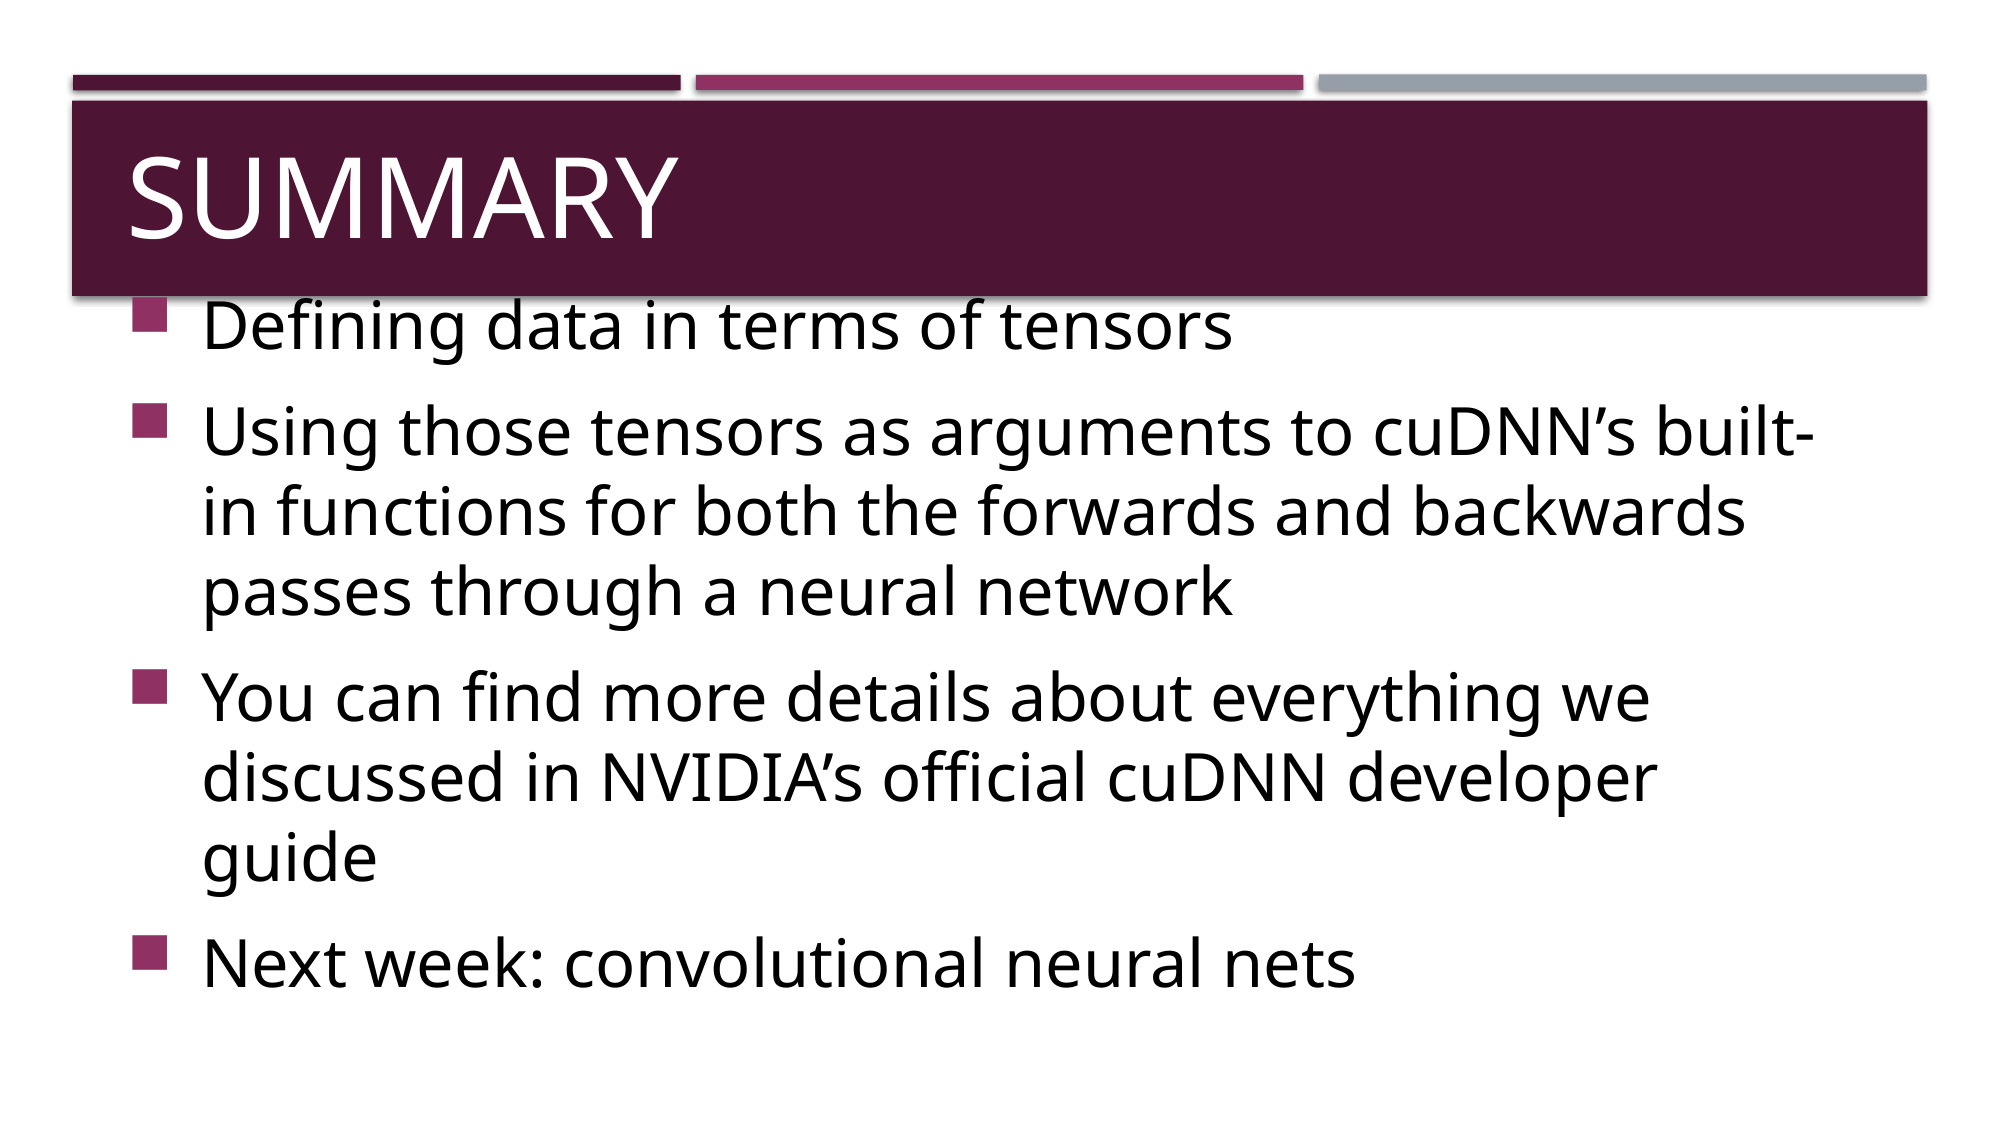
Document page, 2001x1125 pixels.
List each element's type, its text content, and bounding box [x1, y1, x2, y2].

list Defining data in terms of tensors Using those tensors as arguments to cuDNN’s built-in functions for both the forwards and backwards passes through a neural network You can find more details about everything we discussed in NVIDIA’s official cuDNN developer guide Next week: convolutional neural nets [111, 264, 1856, 1019]
title Summary [111, 116, 1880, 269]
